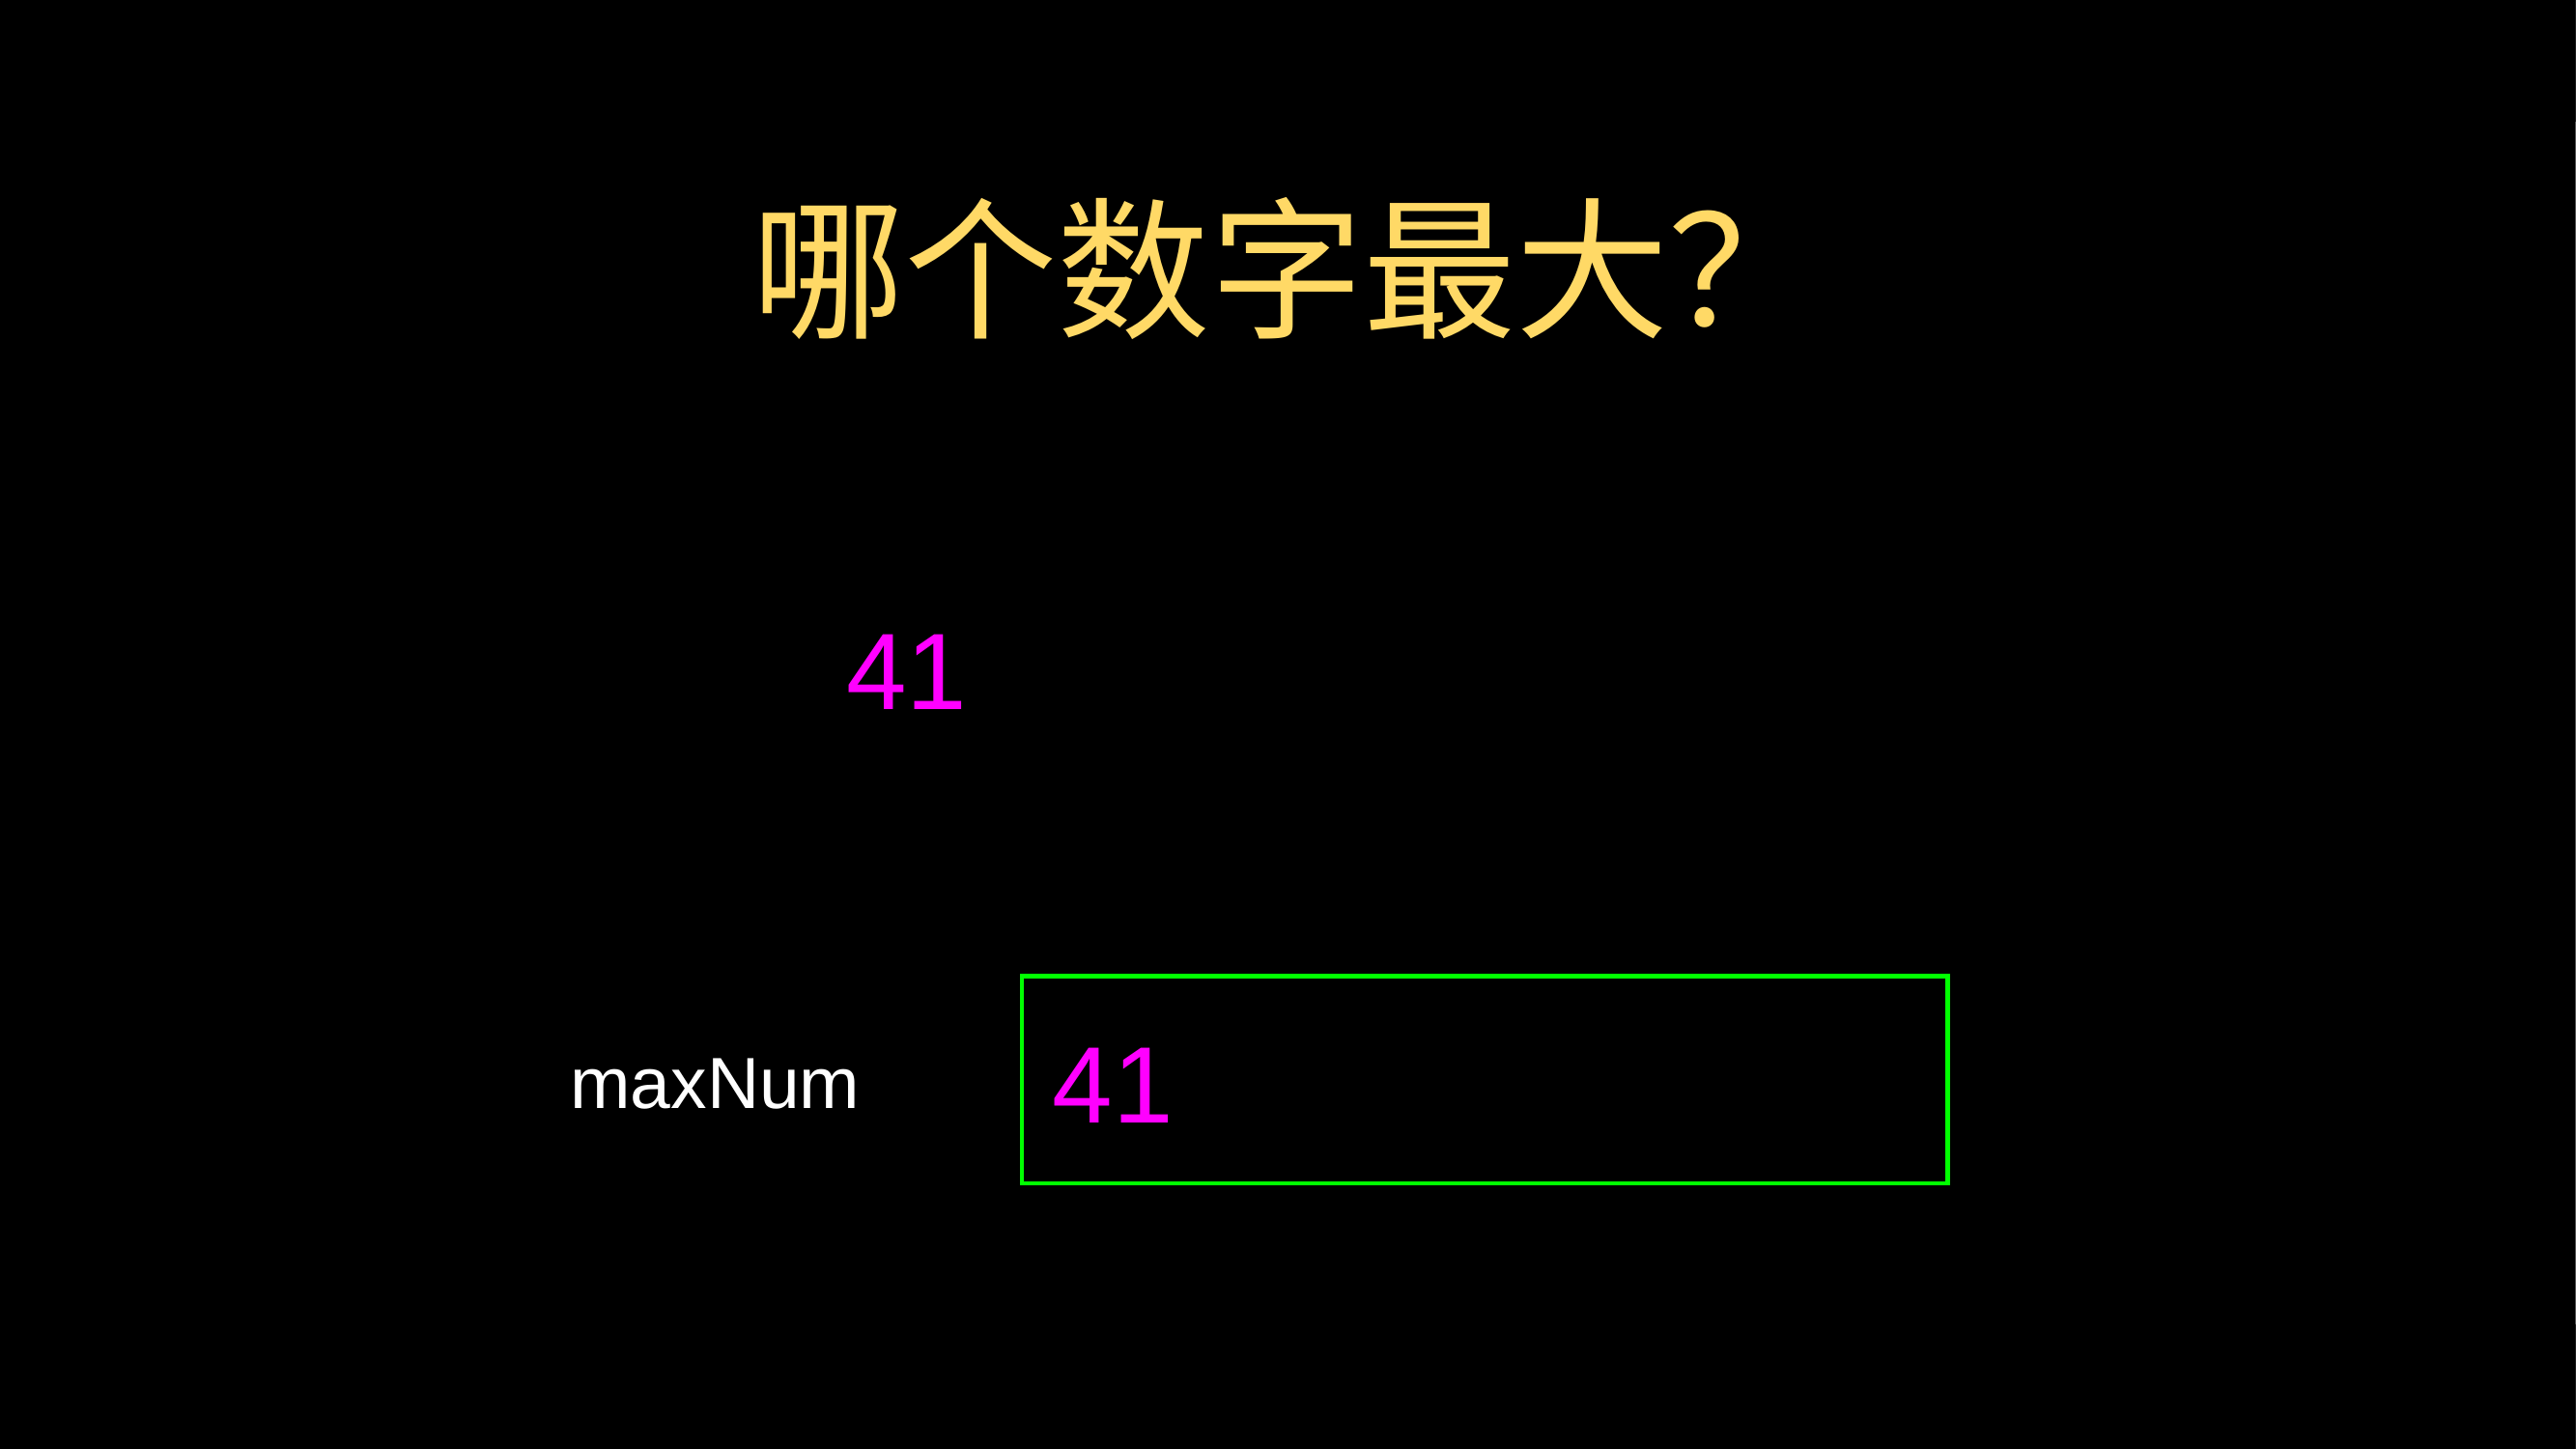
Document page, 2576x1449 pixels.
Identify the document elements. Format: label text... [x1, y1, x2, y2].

text_box [1022, 976, 1948, 1183]
text_box 41 [1052, 1014, 1388, 1146]
title 哪个数字最大？ [183, 128, 2392, 404]
text_box 41 [846, 600, 1006, 731]
text_box maxNum [450, 1036, 980, 1123]
